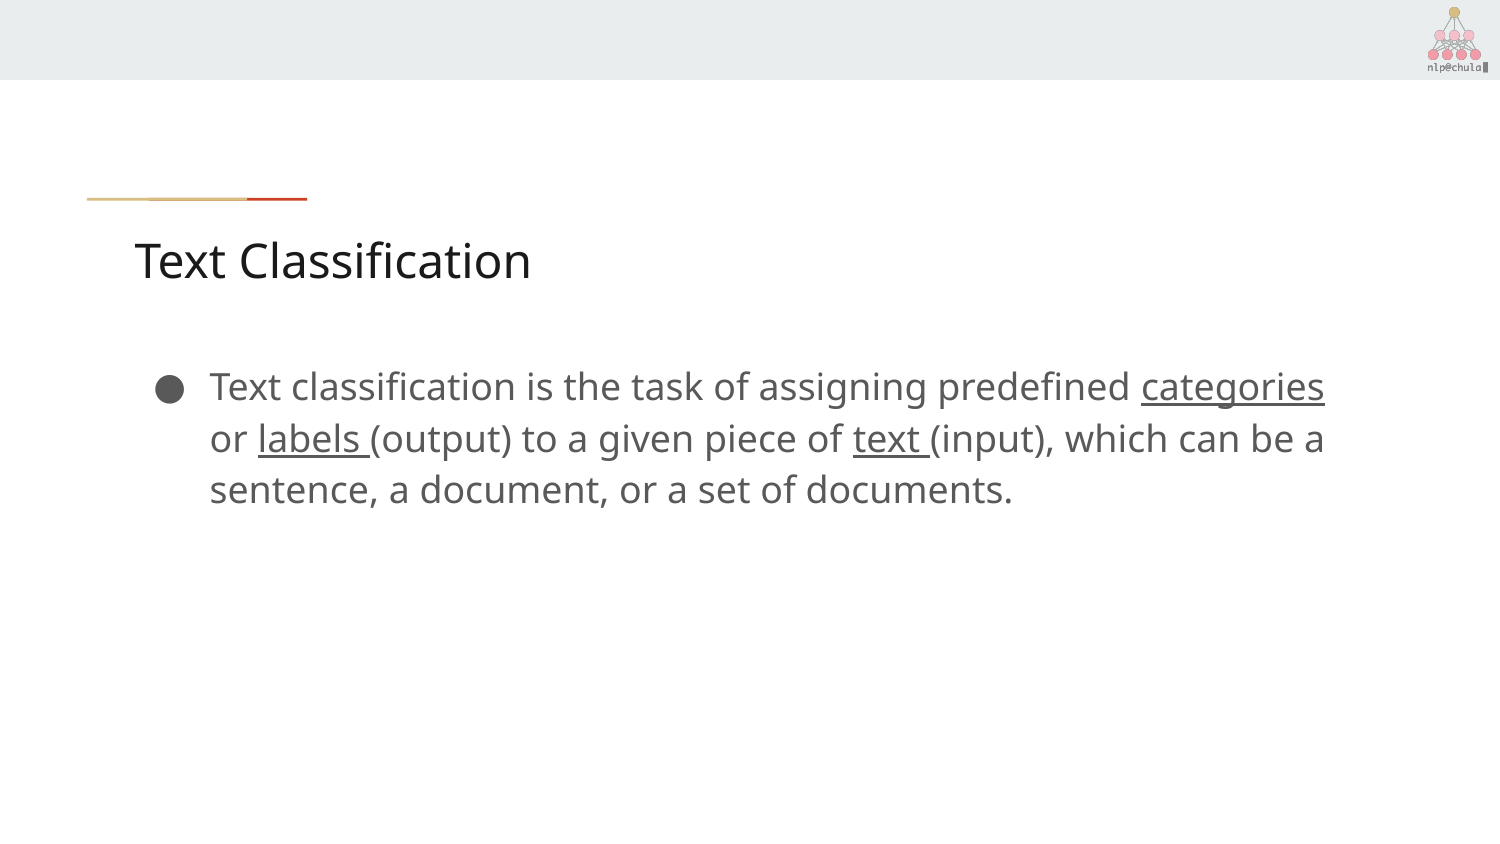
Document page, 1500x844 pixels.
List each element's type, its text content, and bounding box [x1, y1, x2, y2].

picture [1428, 7, 1488, 73]
list Text classification is the task of assigning predefined categories or labels (output) to a given piece of text (input), which can be a sentence, a document, or a set of documents. [119, 341, 1381, 755]
title Text Classification [119, 216, 1381, 305]
